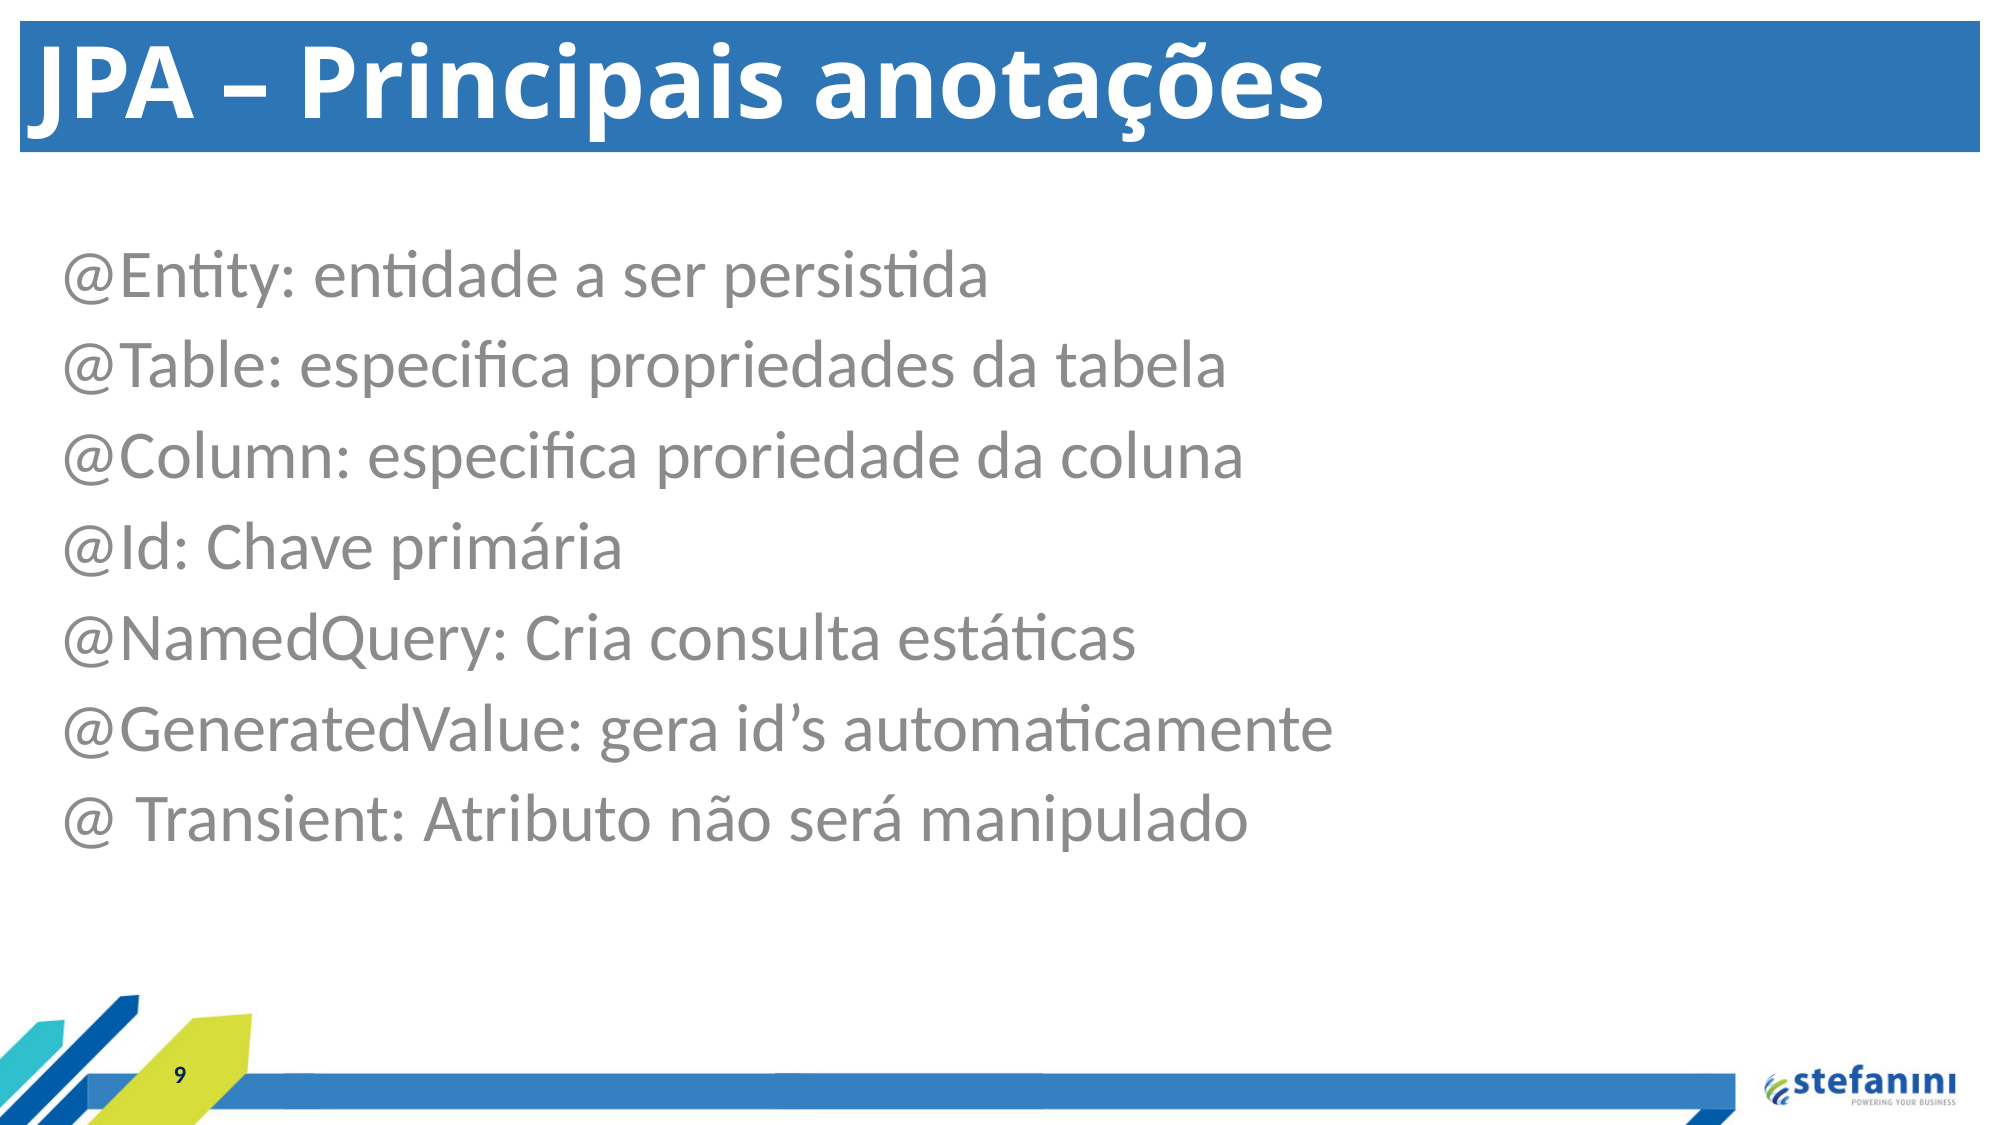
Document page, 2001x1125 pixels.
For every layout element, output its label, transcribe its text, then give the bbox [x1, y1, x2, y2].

text_box JPA – Principais anotações [20, 21, 1980, 153]
slide_number 9 [158, 1043, 609, 1104]
picture [0, 981, 1998, 1125]
list @Entity: entidade a ser persistida @Table: especifica propriedades da tabela @Column: especifica proriedade da coluna @Id: Chave primária @NamedQuery: Cria consulta estáticas @GeneratedValue: gera id’s automaticamente @ Transient: Atributo não será manipulado [43, 230, 1865, 871]
